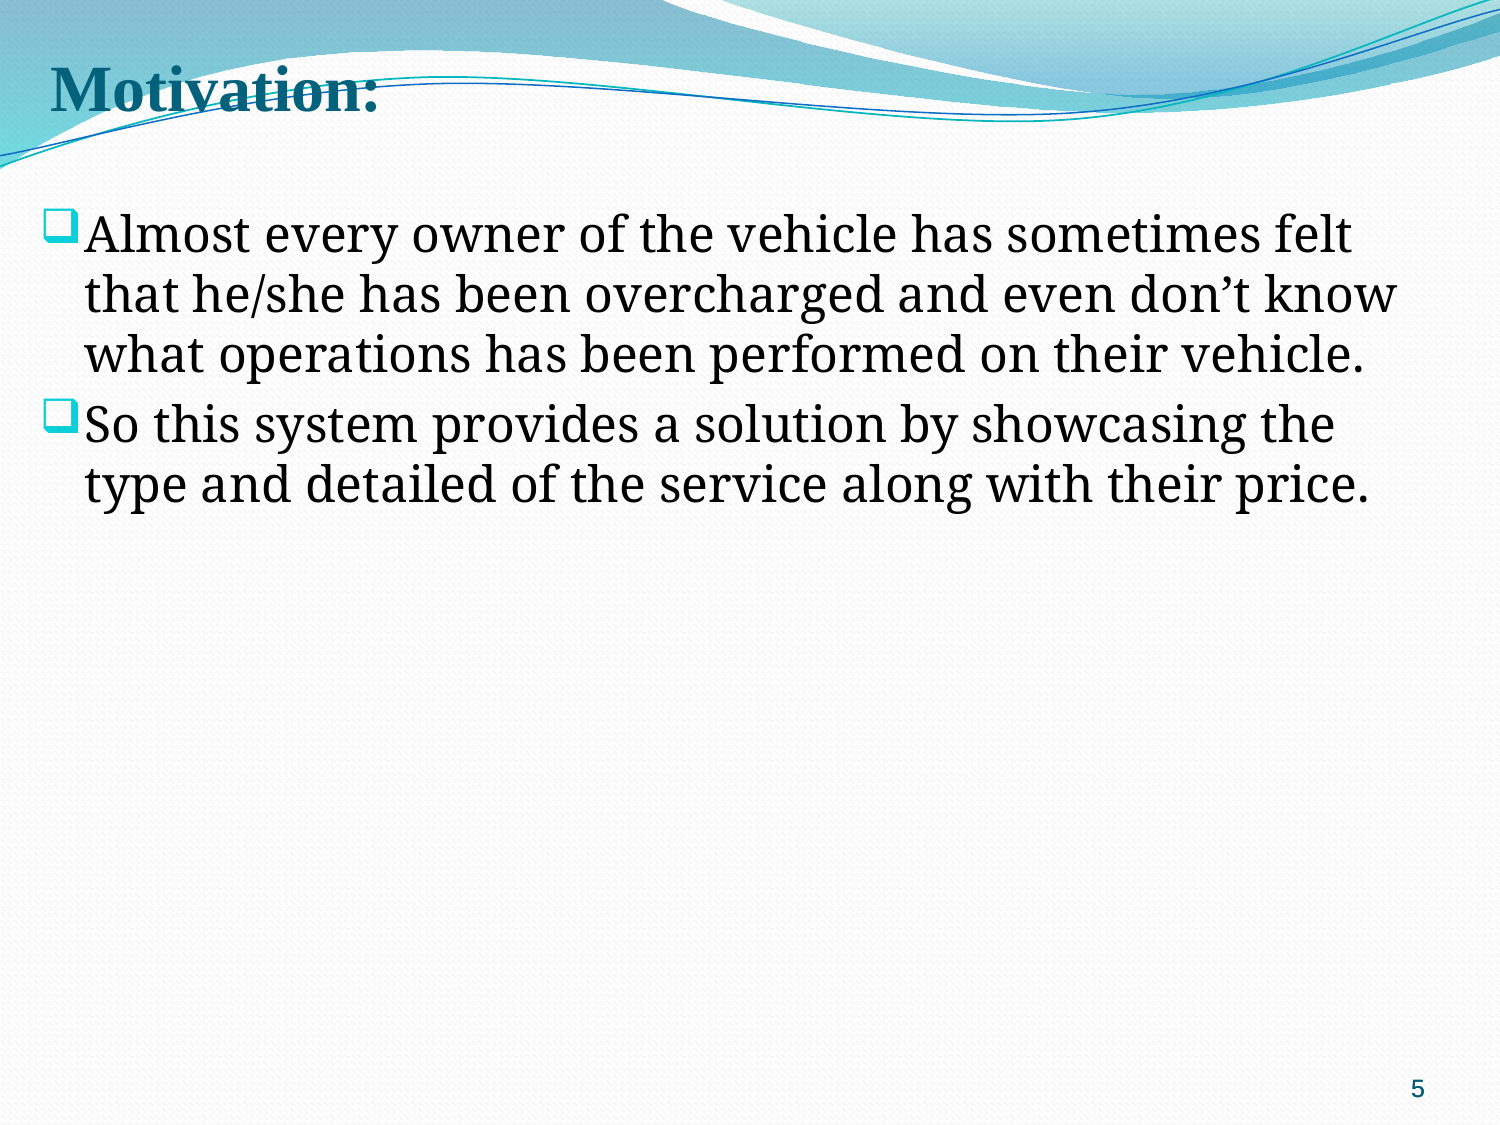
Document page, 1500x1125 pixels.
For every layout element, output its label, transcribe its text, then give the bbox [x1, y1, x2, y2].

title Motivation: [49, 37, 1401, 124]
text_box 5 [1299, 1042, 1425, 1103]
list Almost every owner of the vehicle has sometimes felt that he/she has been overcharged and even don’t know what operations has been performed on their vehicle. So this system provides a solution by showcasing the type and detailed of the service along with their price. [24, 124, 1463, 1076]
